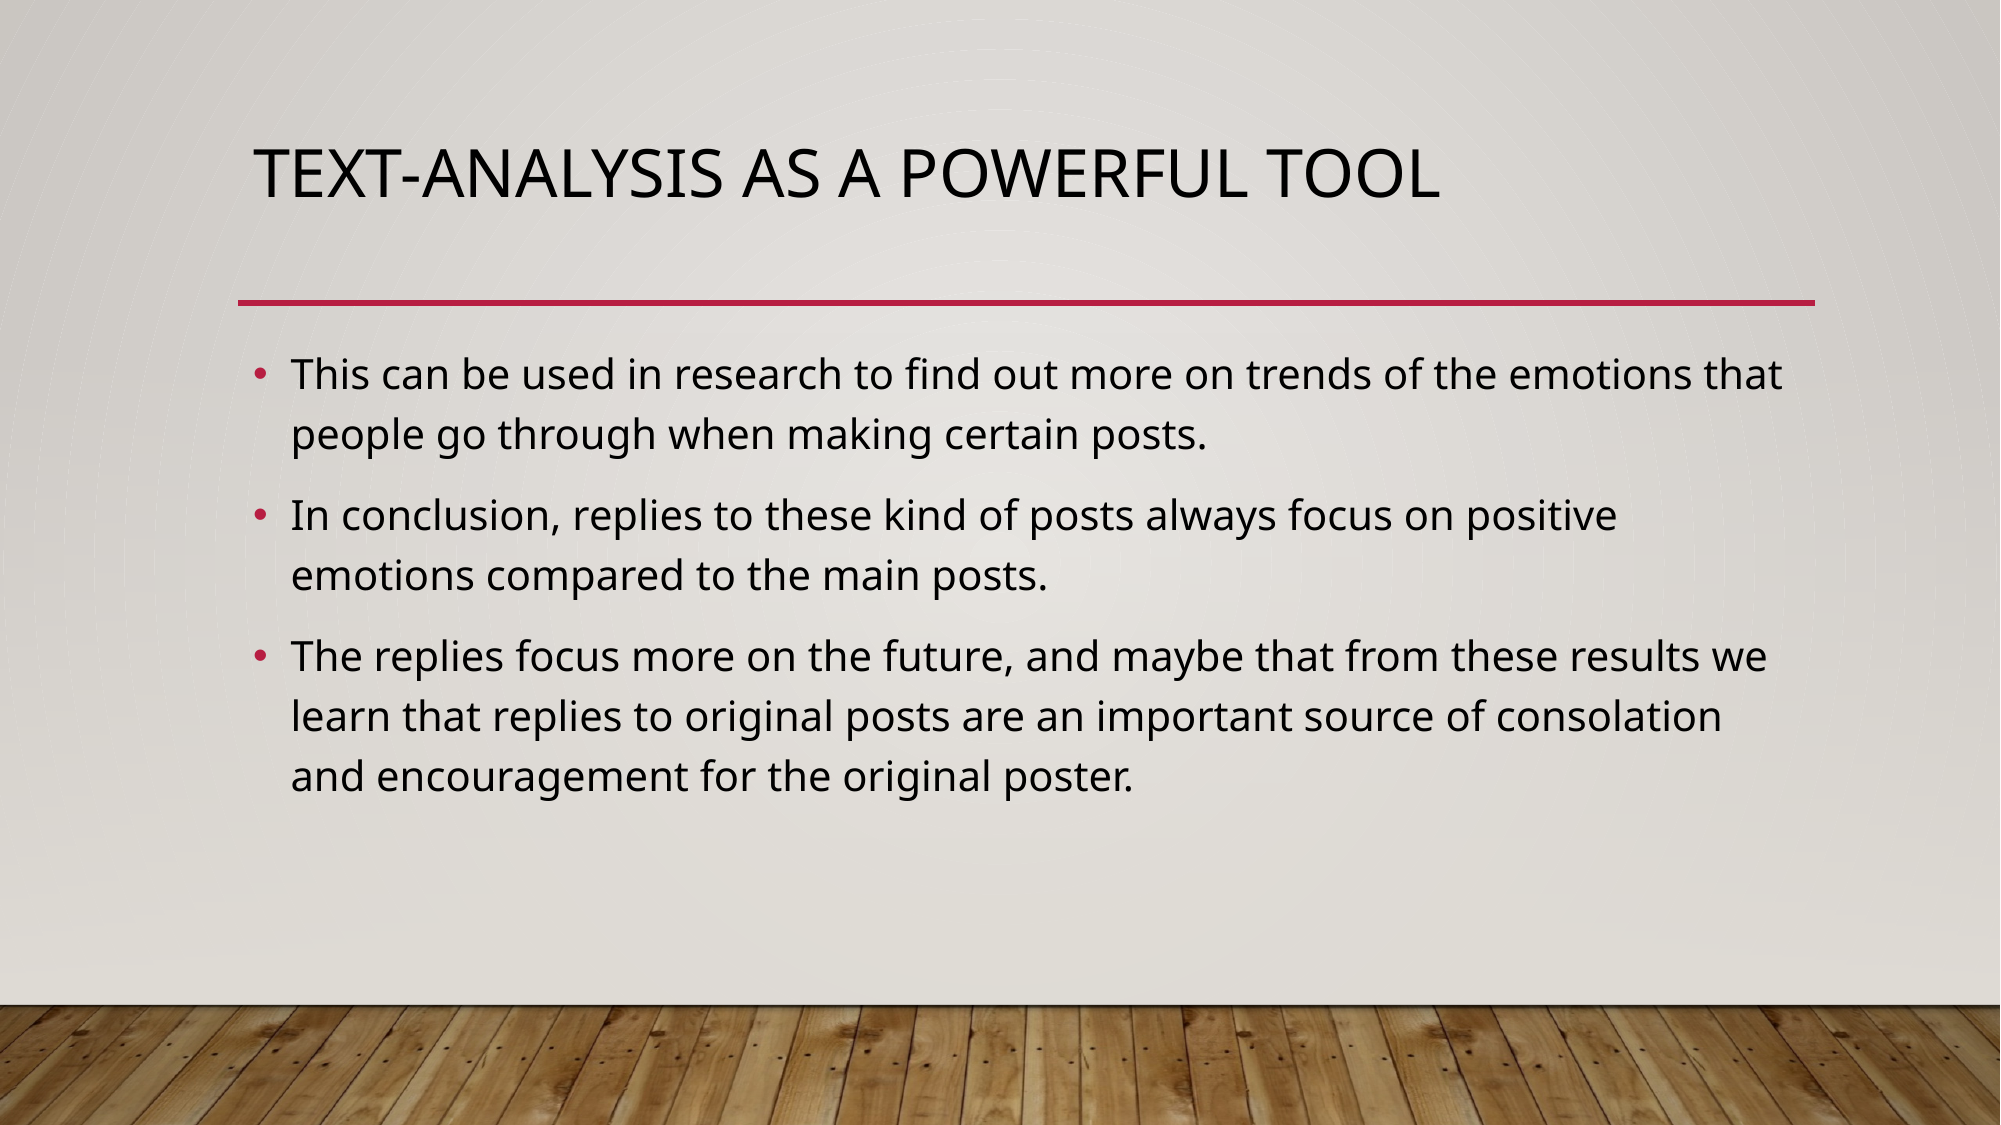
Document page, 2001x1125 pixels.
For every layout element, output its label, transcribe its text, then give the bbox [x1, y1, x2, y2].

picture [0, 1005, 2000, 1125]
list This can be used in research to find out more on trends of the emotions that people go through when making certain posts. In conclusion, replies to these kind of posts always focus on positive emotions compared to the main posts. The replies focus more on the future, and maybe that from these results we learn that replies to original posts are an important source of consolation and encouragement for the original poster. [238, 330, 1814, 897]
title TEXT-ANALYSIS AS A POWERFUL TOOL [238, 131, 1814, 305]
